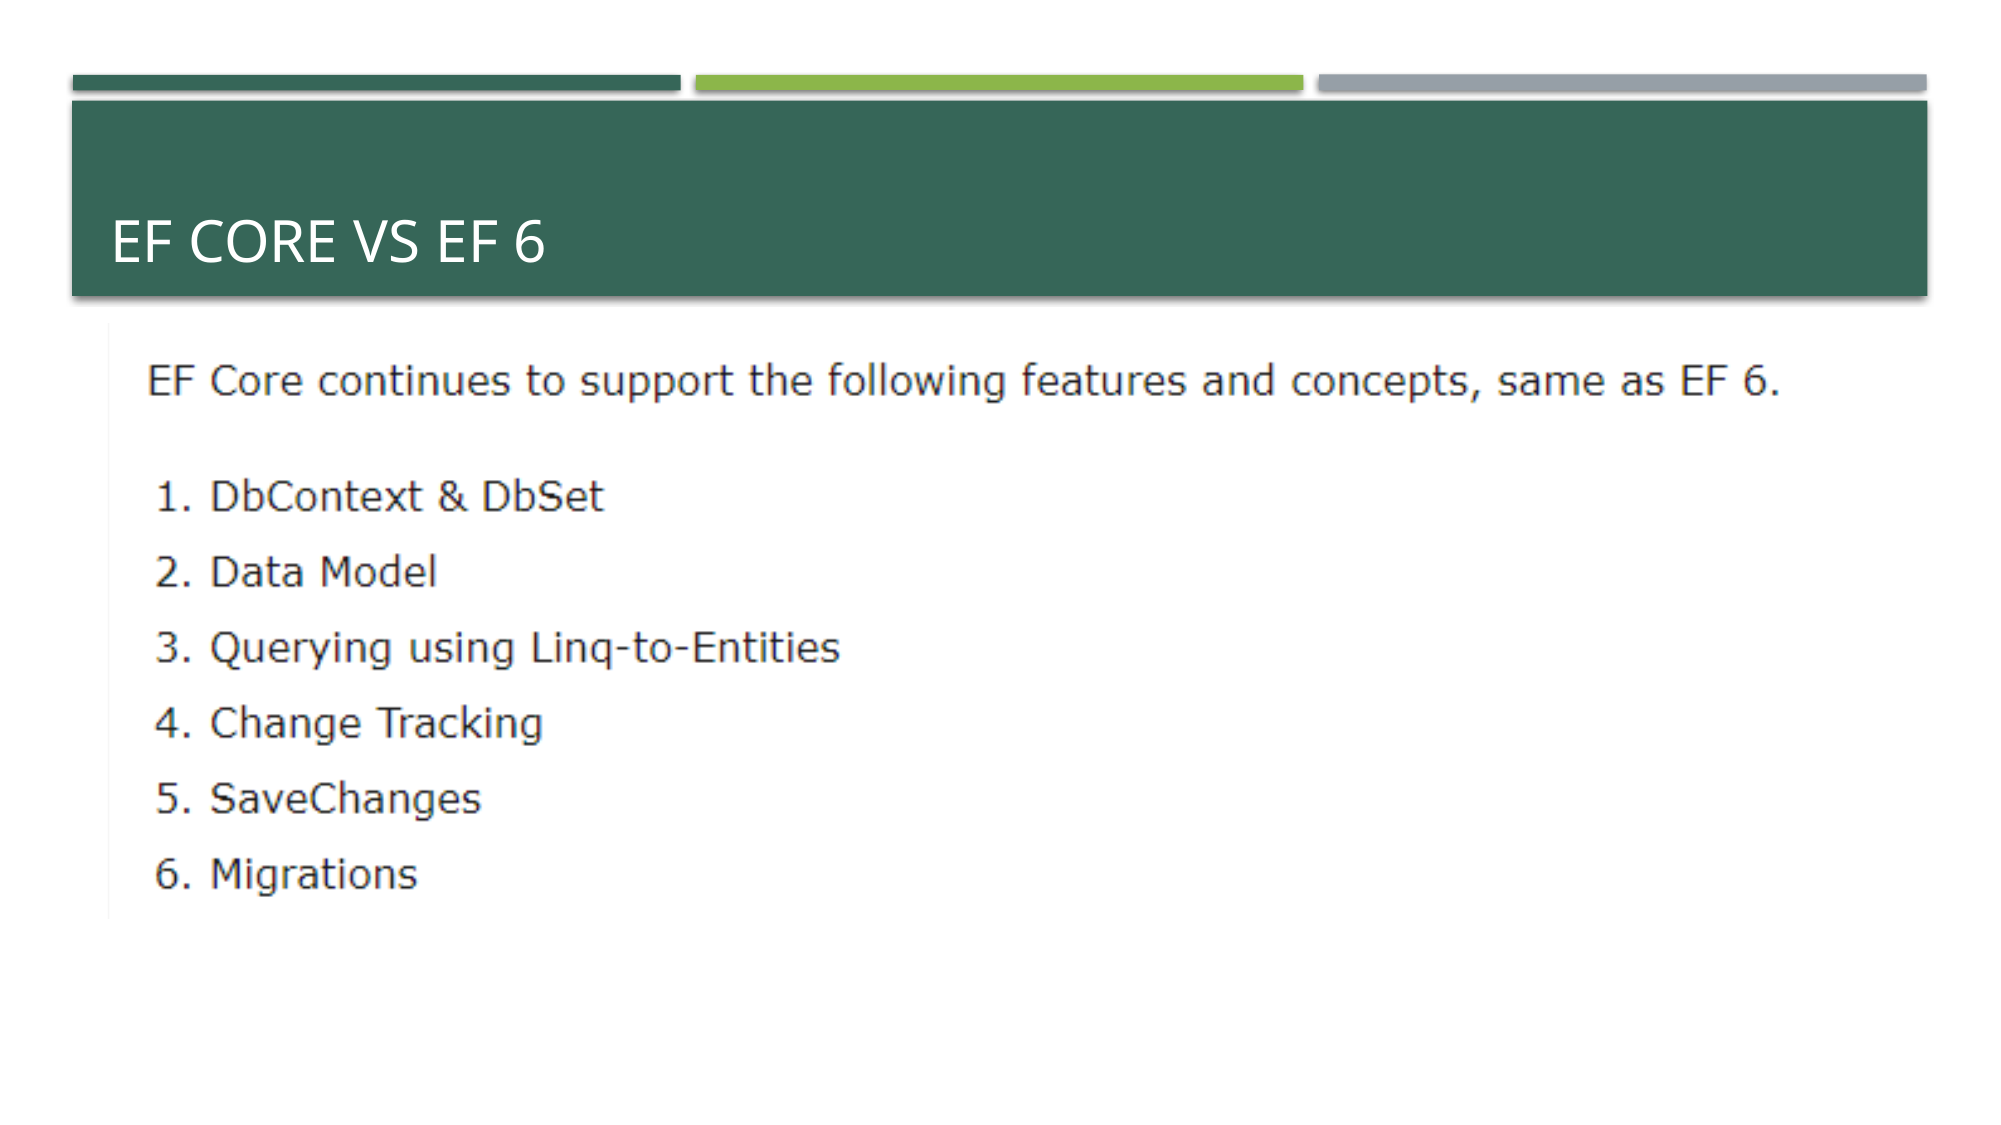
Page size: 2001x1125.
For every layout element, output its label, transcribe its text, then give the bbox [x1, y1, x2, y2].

title EF Core vs EF 6 [95, 115, 1905, 282]
picture [107, 323, 1814, 920]
